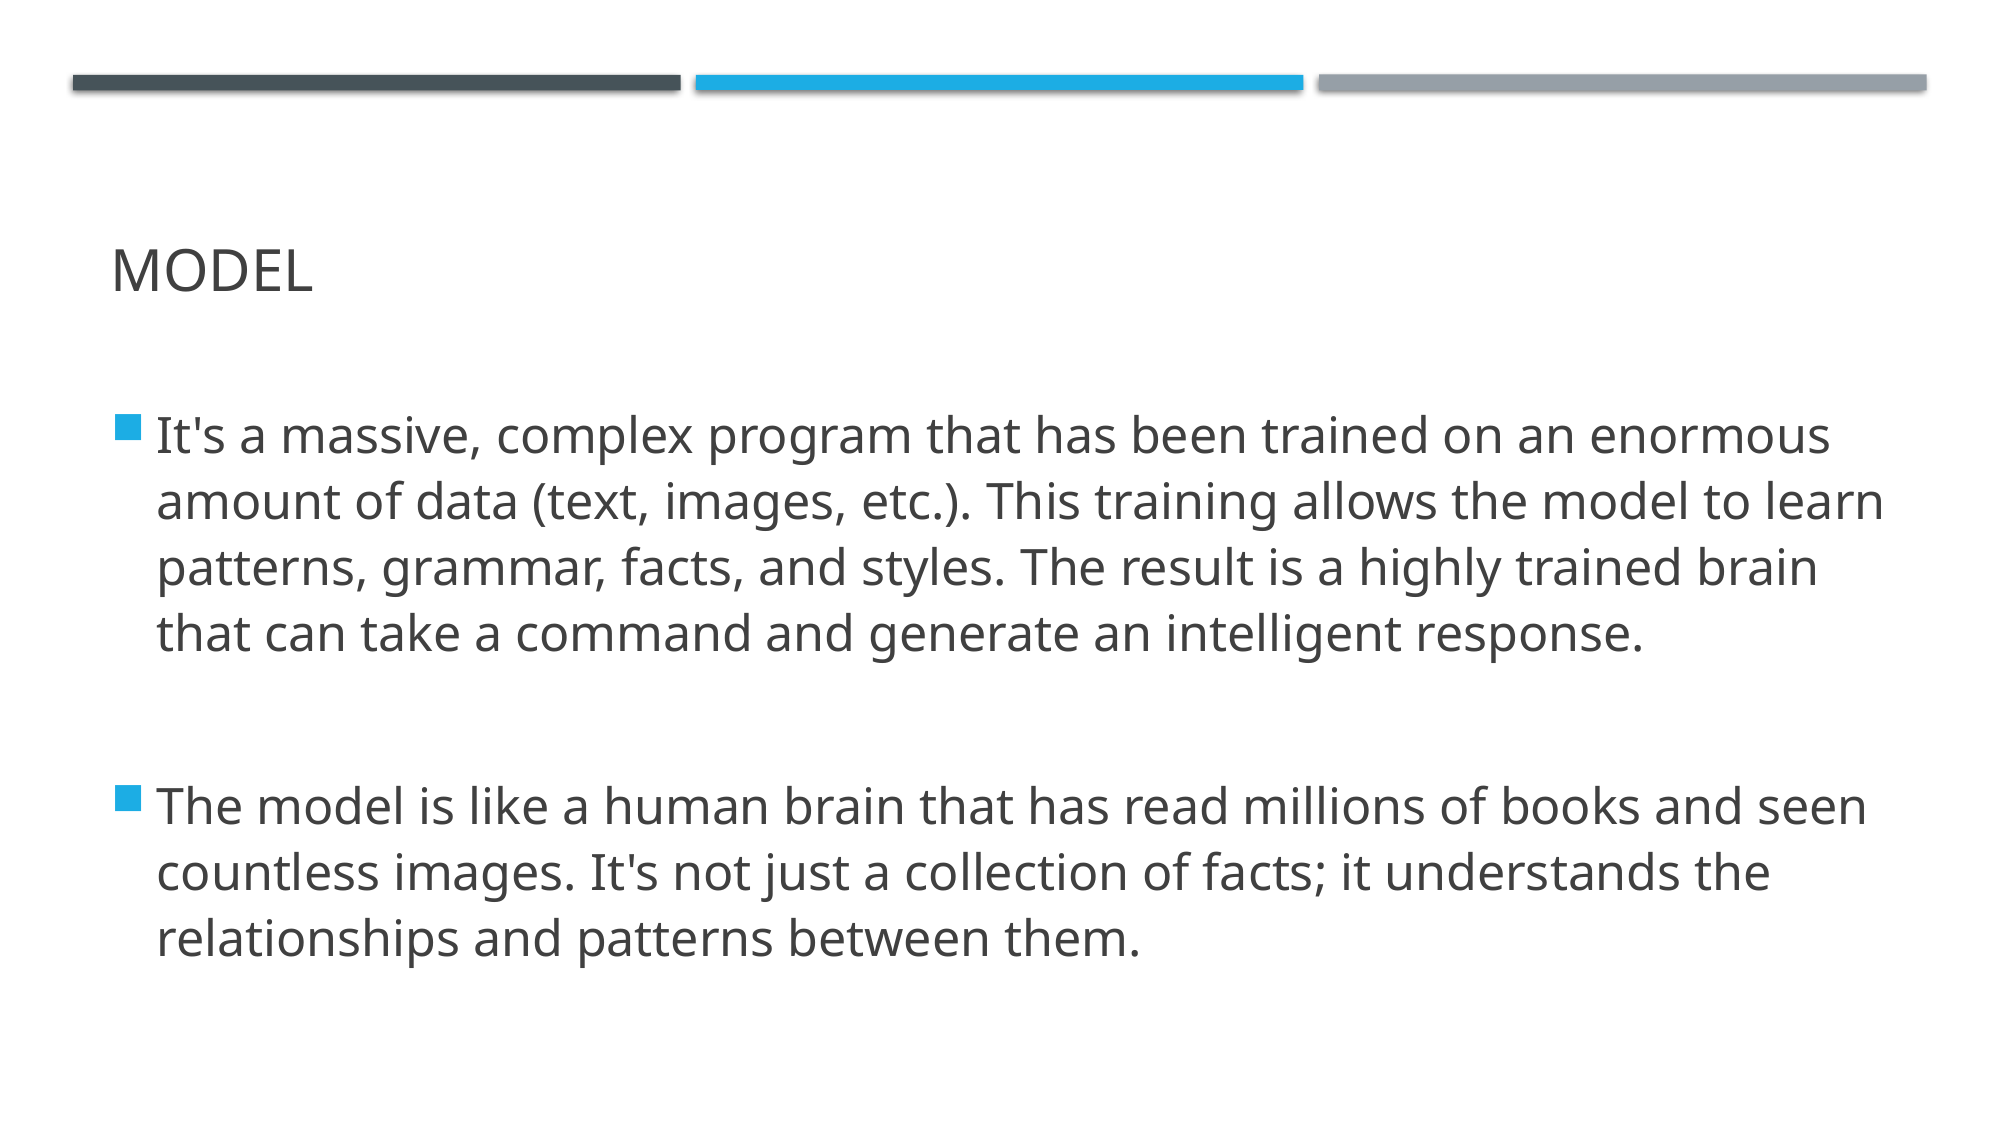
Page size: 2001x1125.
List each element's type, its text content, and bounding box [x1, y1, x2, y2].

title Model [95, 115, 1905, 311]
list It's a massive, complex program that has been trained on an enormous amount of data (text, images, etc.). This training allows the model to learn patterns, grammar, facts, and styles. The result is a highly trained brain that can take a command and generate an intelligent response. The model is like a human brain that has read millions of books and seen countless images. It's not just a collection of facts; it understands the relationships and patterns between them. [95, 383, 1905, 981]
